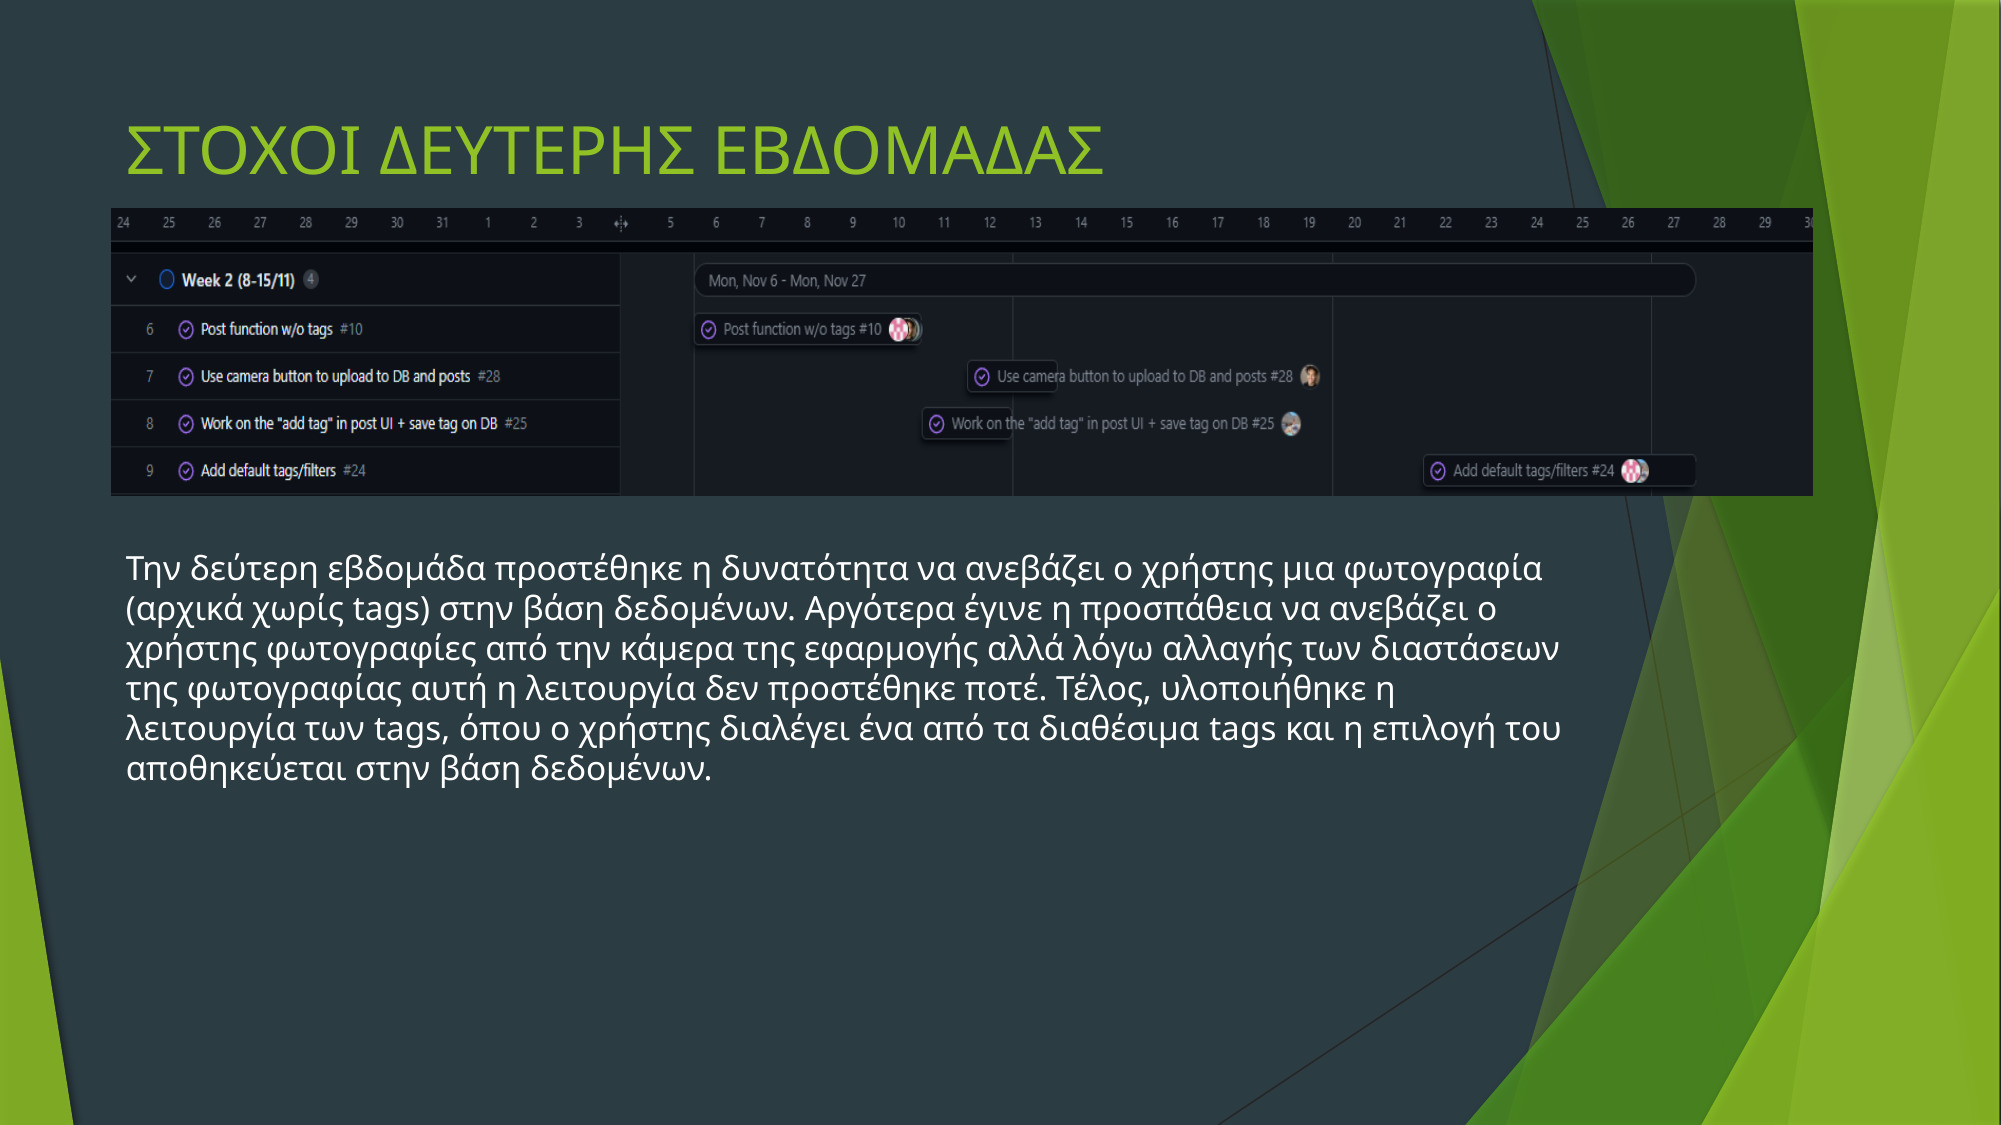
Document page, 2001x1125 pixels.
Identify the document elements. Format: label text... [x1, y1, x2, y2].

title ΣΤΟΧΟΙ ΔΕΥΤΕΡΗΣ ΕΒΔΟΜΑΔΑΣ [111, 99, 1522, 208]
text_box Την δεύτερη εβδομάδα προστέθηκε η δυνατότητα να ανεβάζει ο χρήστης μια φωτογραφία (αρχικά χωρίς tags) στην βάση δεδομένων. Αργότερα έγινε η προσπάθεια να ανεβάζει ο χρήστης φωτογραφίες από την κάμερα της εφαρμογής αλλά λόγω αλλαγής των διαστάσεων της φωτογραφίας αυτή η λειτουργία δεν προστέθηκε ποτέ. Τέλος, υλοποιήθηκε η λειτουργία των tags, όπου ο χρήστης διαλέγει ένα από τα διαθέσιμα tags και η επιλογή του αποθηκεύεται στην βάση δεδομένων. [111, 540, 1581, 795]
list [110, 208, 1814, 496]
